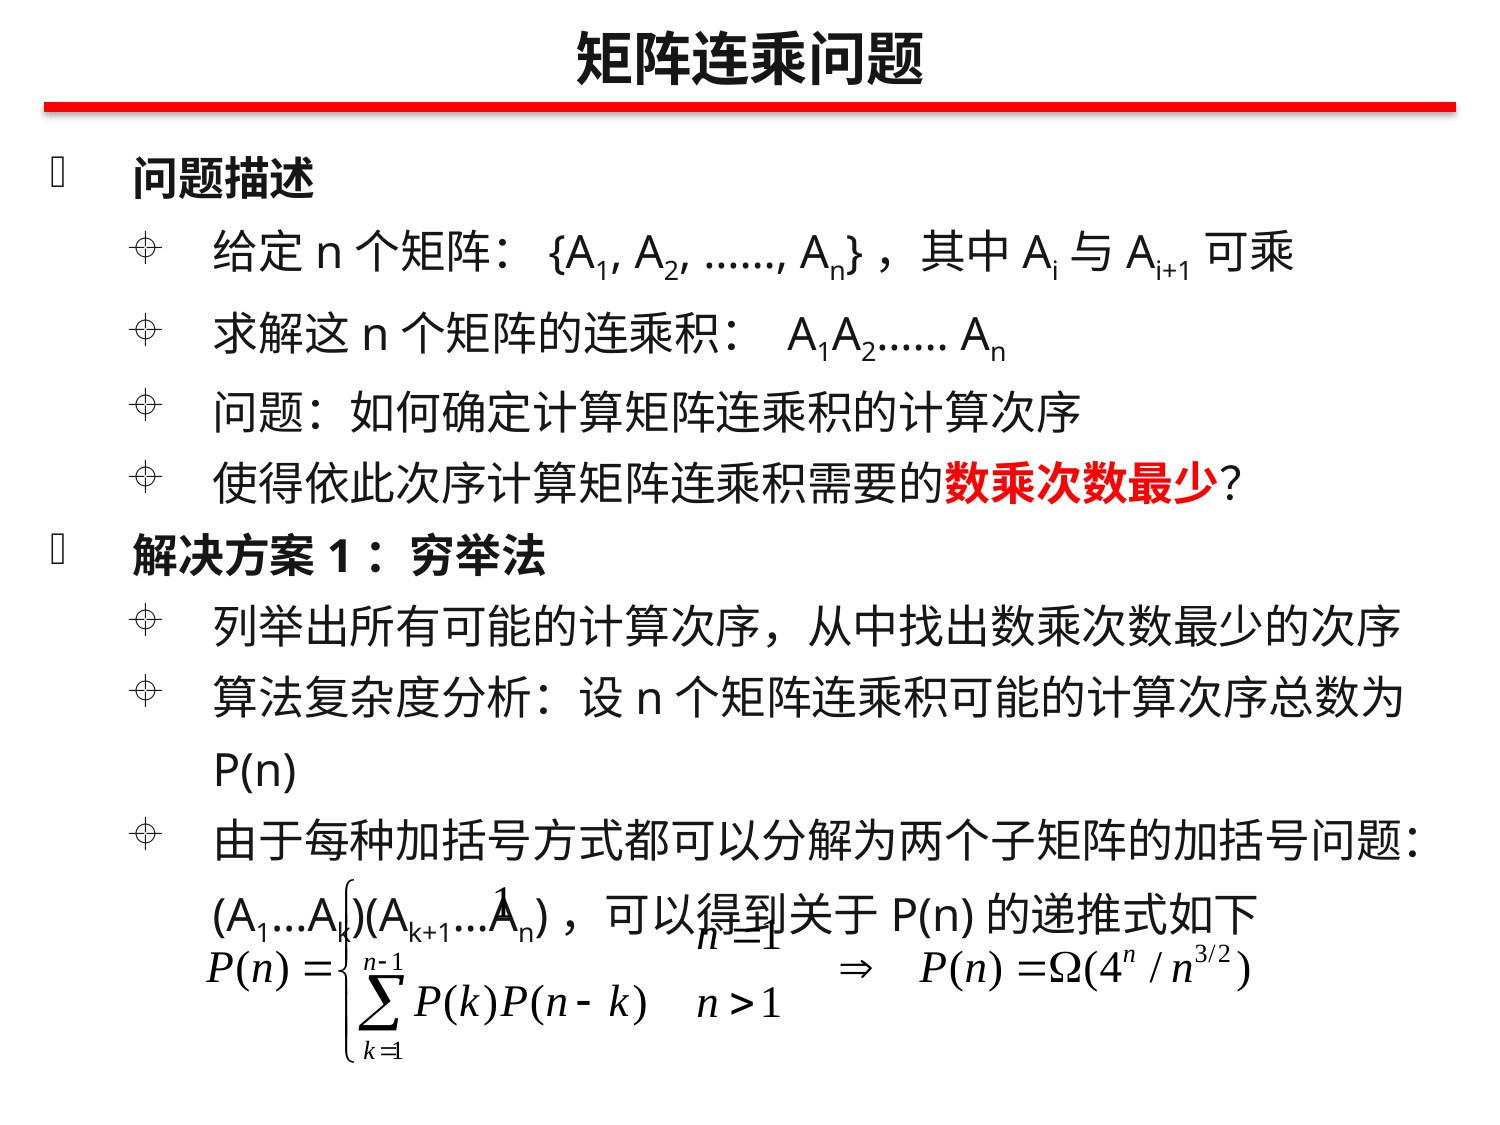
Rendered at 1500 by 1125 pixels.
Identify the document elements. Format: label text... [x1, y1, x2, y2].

title 矩阵连乘问题 [0, 14, 1500, 117]
list 问题描述 给定n个矩阵：{A1, A2, ……, An}，其中Ai与Ai+1可乘 求解这n个矩阵的连乘积： A1A2…… An 问题：如何确定计算矩阵连乘积的计算次序 使得依此次序计算矩阵连乘积需要的数乘次数最少？ 解决方案1：穷举法 列举出所有可能的计算次序，从中找出数乘次数最少的次序 算法复杂度分析：设n个矩阵连乘积可能的计算次序总数为P(n) 由于每种加括号方式都可以分解为两个子矩阵的加括号问题：(A1...Ak)(Ak+1…An)，可以得到关于P(n)的递推式如下 [35, 125, 1495, 929]
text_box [198, 869, 1259, 1074]
